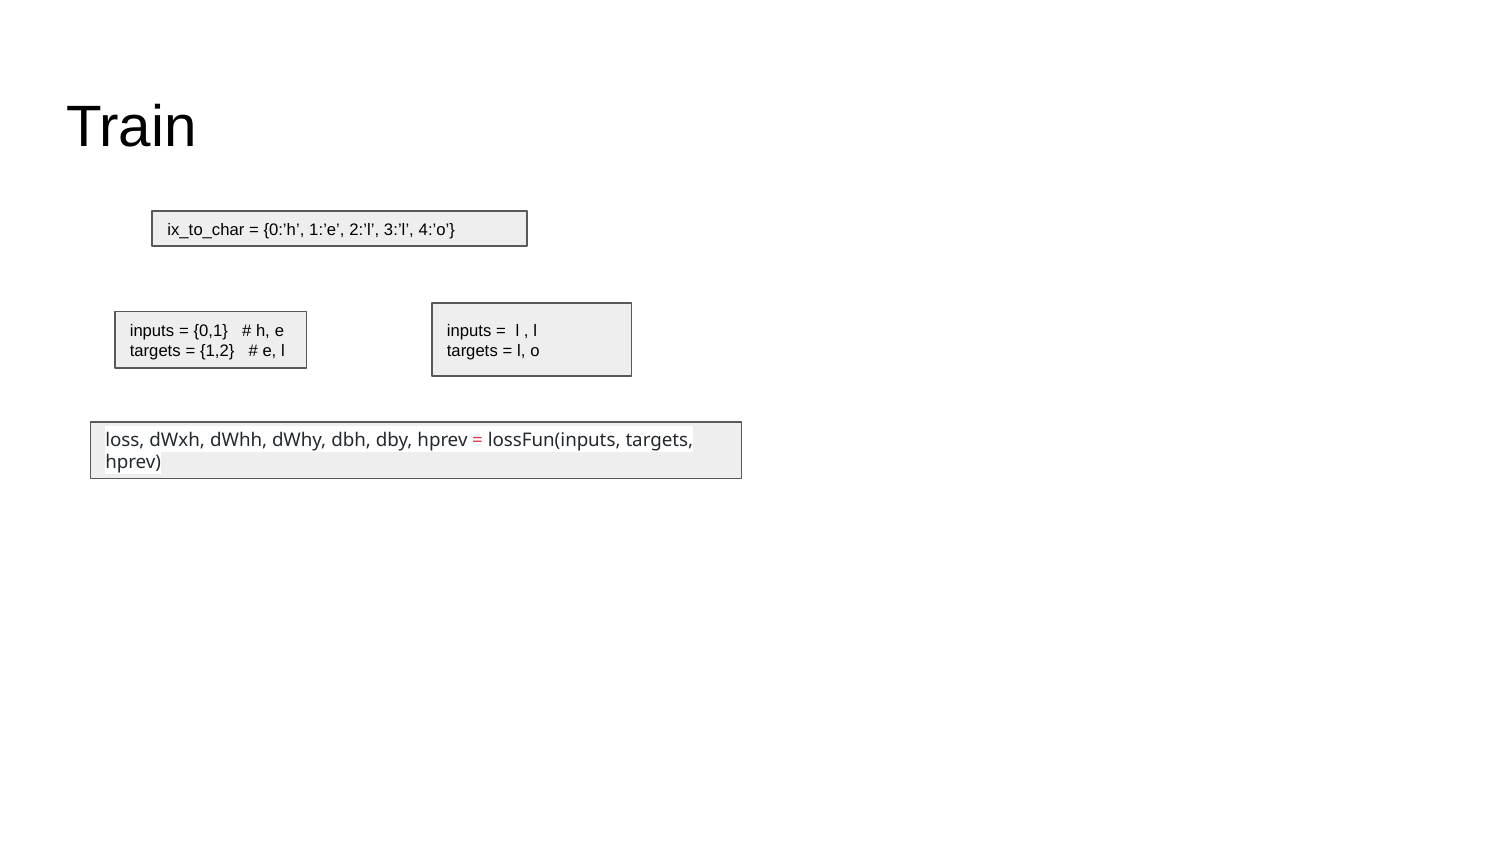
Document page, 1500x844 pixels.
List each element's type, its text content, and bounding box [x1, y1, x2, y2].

text_box inputs = {0,1} # h, e targets = {1,2} # e, l [114, 311, 307, 368]
text_box ix_to_char = {0:’h’, 1:’e’, 2:’l’, 3:’l’, 4:’o’} [152, 211, 527, 246]
text_box inputs = l , l targets = l, o [431, 303, 632, 376]
text_box loss, dWxh, dWhh, dWhy, dbh, dby, hprev = lossFun(inputs, targets, hprev) [90, 421, 742, 479]
title Train [51, 72, 1449, 167]
